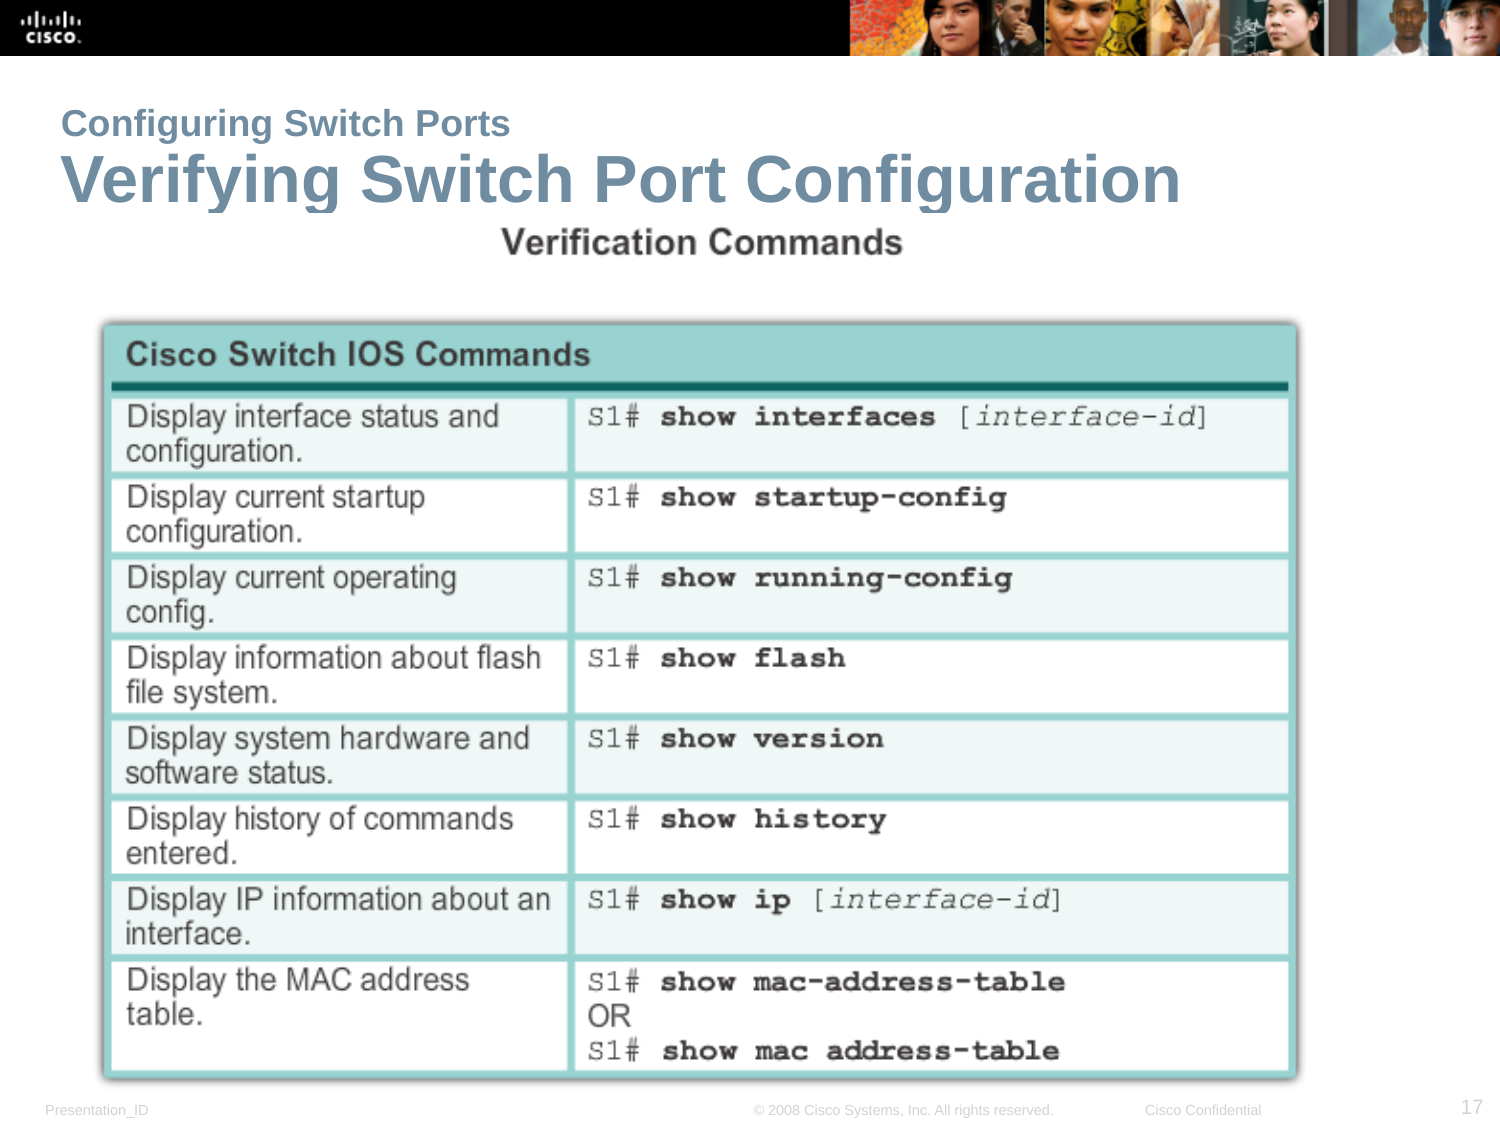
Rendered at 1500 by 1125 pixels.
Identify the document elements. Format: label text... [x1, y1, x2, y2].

title Configuring Switch Ports Verifying Switch Port Configuration [47, 85, 1384, 224]
picture [0, 0, 1500, 56]
picture [91, 213, 1306, 1102]
